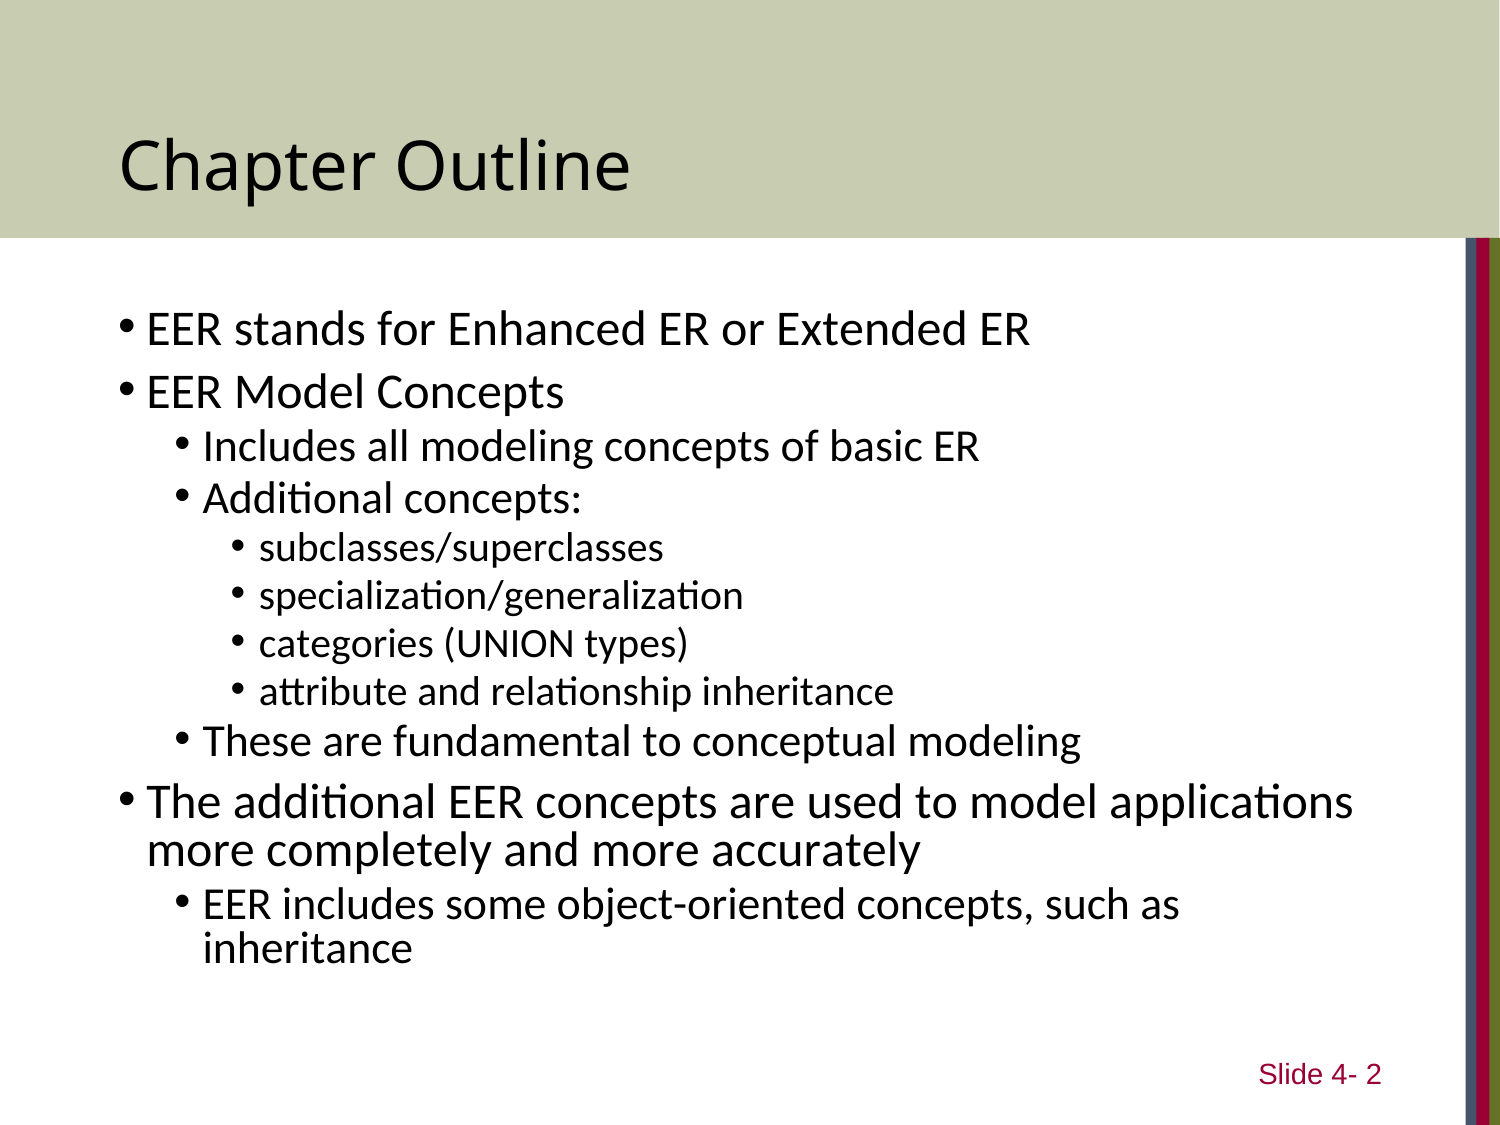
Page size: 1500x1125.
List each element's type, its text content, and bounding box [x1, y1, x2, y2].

text_box Slide 4- <number> [1059, 1042, 1397, 1103]
title Chapter Outline [103, 59, 1397, 278]
text_box EER stands for Enhanced ER or Extended ER EER Model Concepts Includes all modeling concepts of basic ER Additional concepts: subclasses/superclasses specialization/generalization categories (UNION types) attribute and relationship inheritance These are fundamental to conceptual modeling The additional EER concepts are used to model applications more completely and more accurately EER includes some object-oriented concepts, such as inheritance [103, 299, 1397, 1014]
